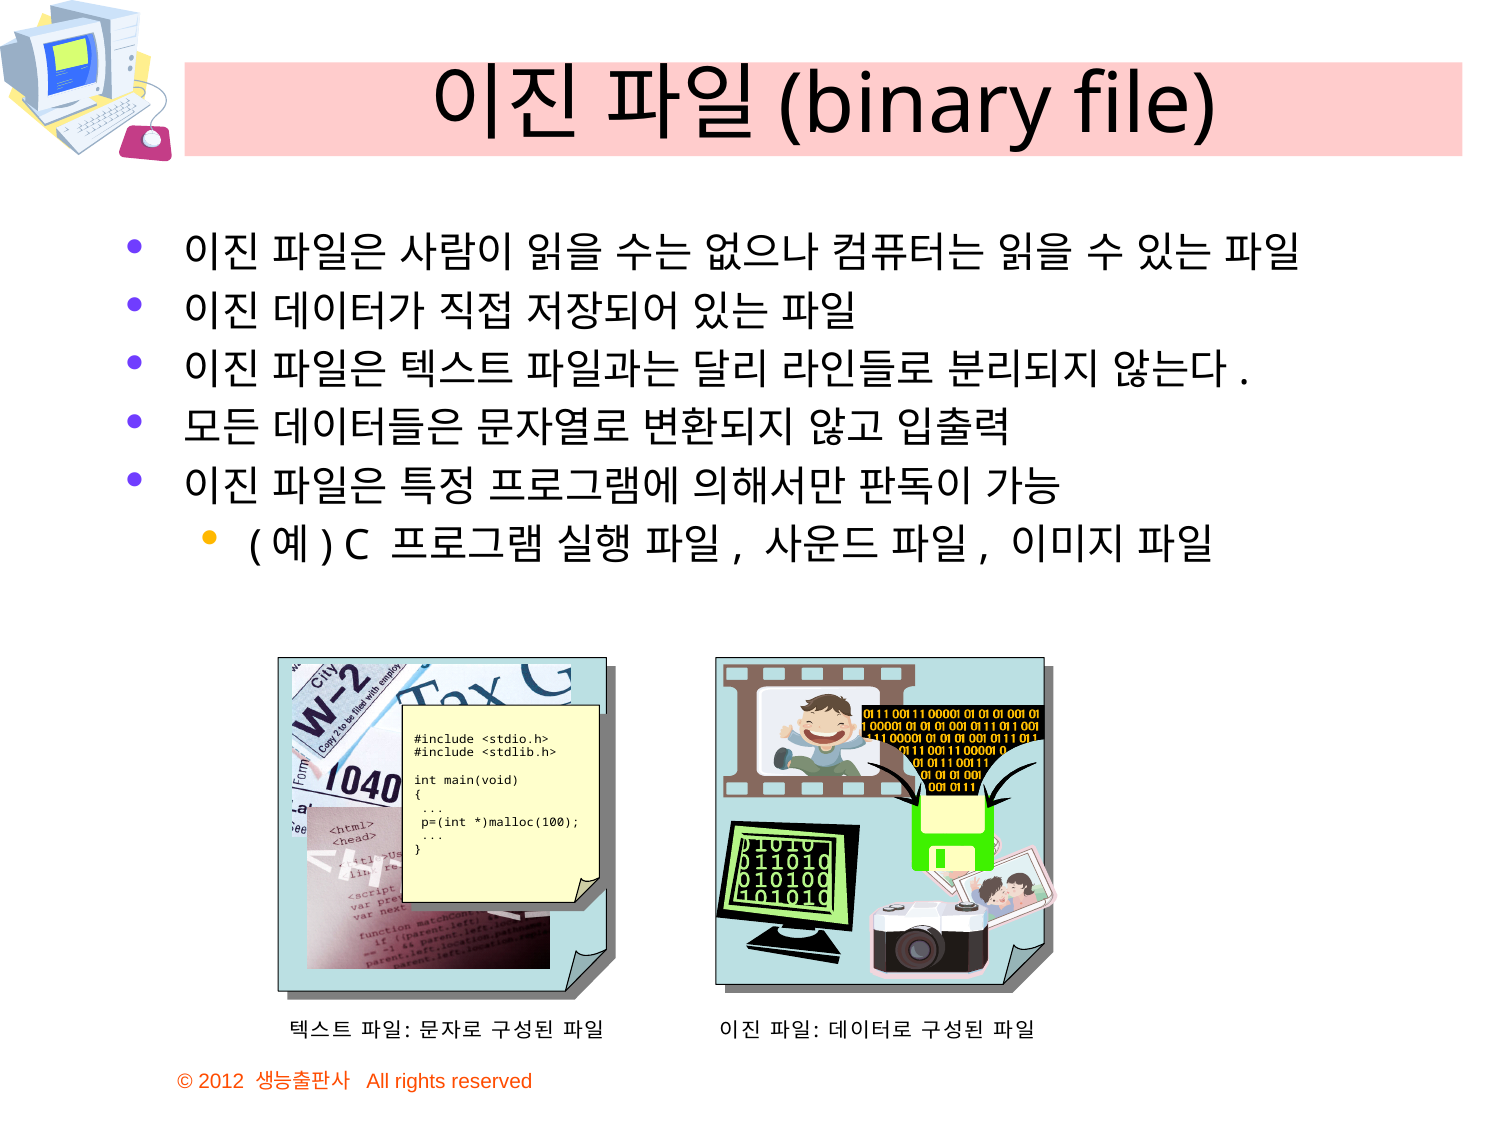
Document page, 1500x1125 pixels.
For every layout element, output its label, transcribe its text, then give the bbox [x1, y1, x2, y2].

title 이진 파일(binary file) [184, 62, 1463, 157]
picture [277, 656, 1058, 1048]
list 이진 파일은 사람이 읽을 수는 없으나 컴퓨터는 읽을 수 있는 파일 이진 데이터가 직접 저장되어 있는 파일 이진 파일은 텍스트 파일과는 달리 라인들로 분리되지 않는다. 모든 데이터들은 문자열로 변환되지 않고 입출력 이진 파일은 특정 프로그램에 의해서만 판독이 가능 (예) C 프로그램 실행 파일, 사운드 파일, 이미지 파일 [112, 218, 1460, 422]
list 이진 파일은 사람이 읽을 수는 없으나 컴퓨터는 읽을 수 있는 파일 이진 데이터가 직접 저장되어 있는 파일 이진 파일은 텍스트 파일과는 달리 라인들로 분리되지 않는다. 모든 데이터들은 문자열로 변환되지 않고 입출력 이진 파일은 특정 프로그램에 의해서만 판독이 가능 (예) C 프로그램 실행 파일, 사운드 파일, 이미지 파일 [112, 423, 1460, 900]
